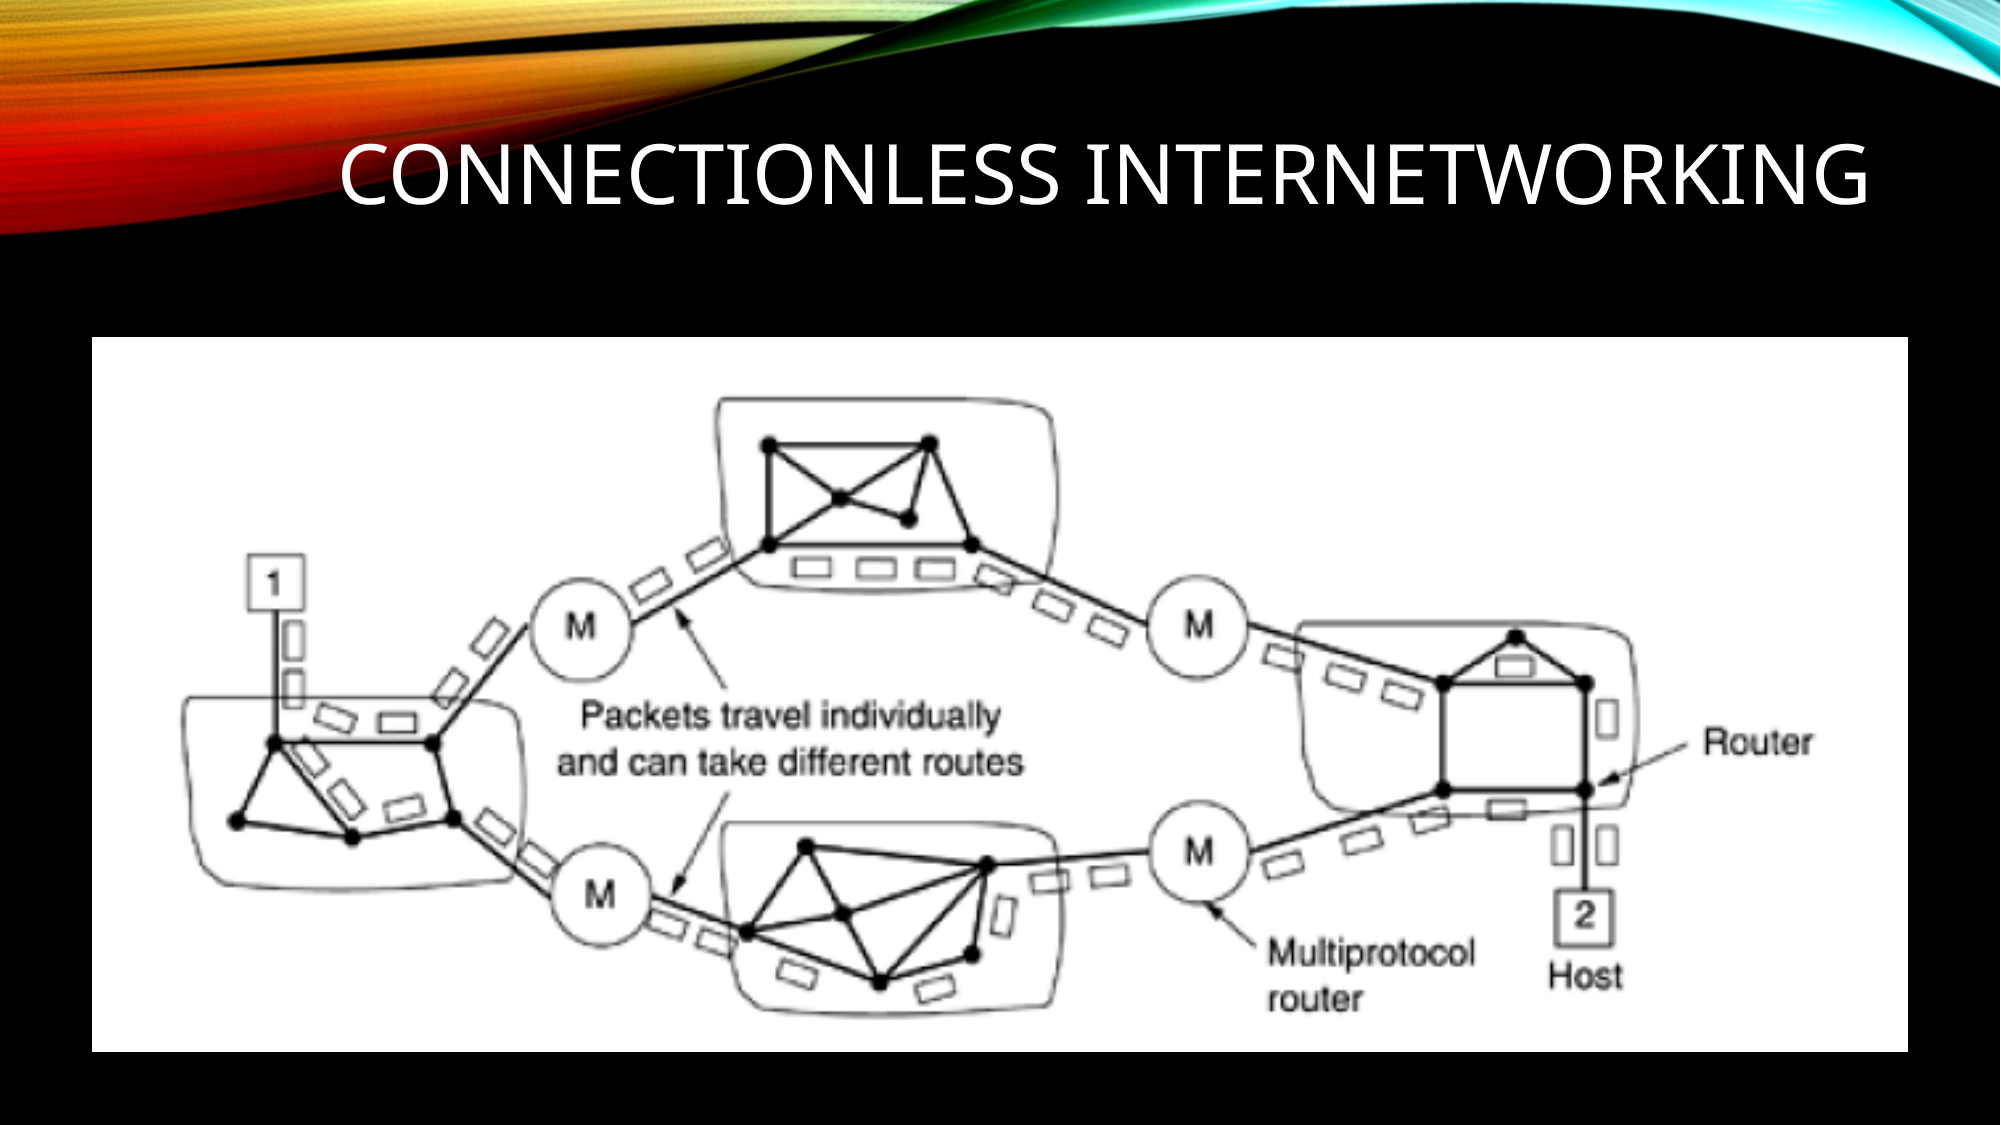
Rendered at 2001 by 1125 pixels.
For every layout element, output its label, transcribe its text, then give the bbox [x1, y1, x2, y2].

picture [0, 0, 2000, 237]
picture [91, 337, 1909, 1052]
text_box Connectionless internetworking [112, 125, 1888, 337]
